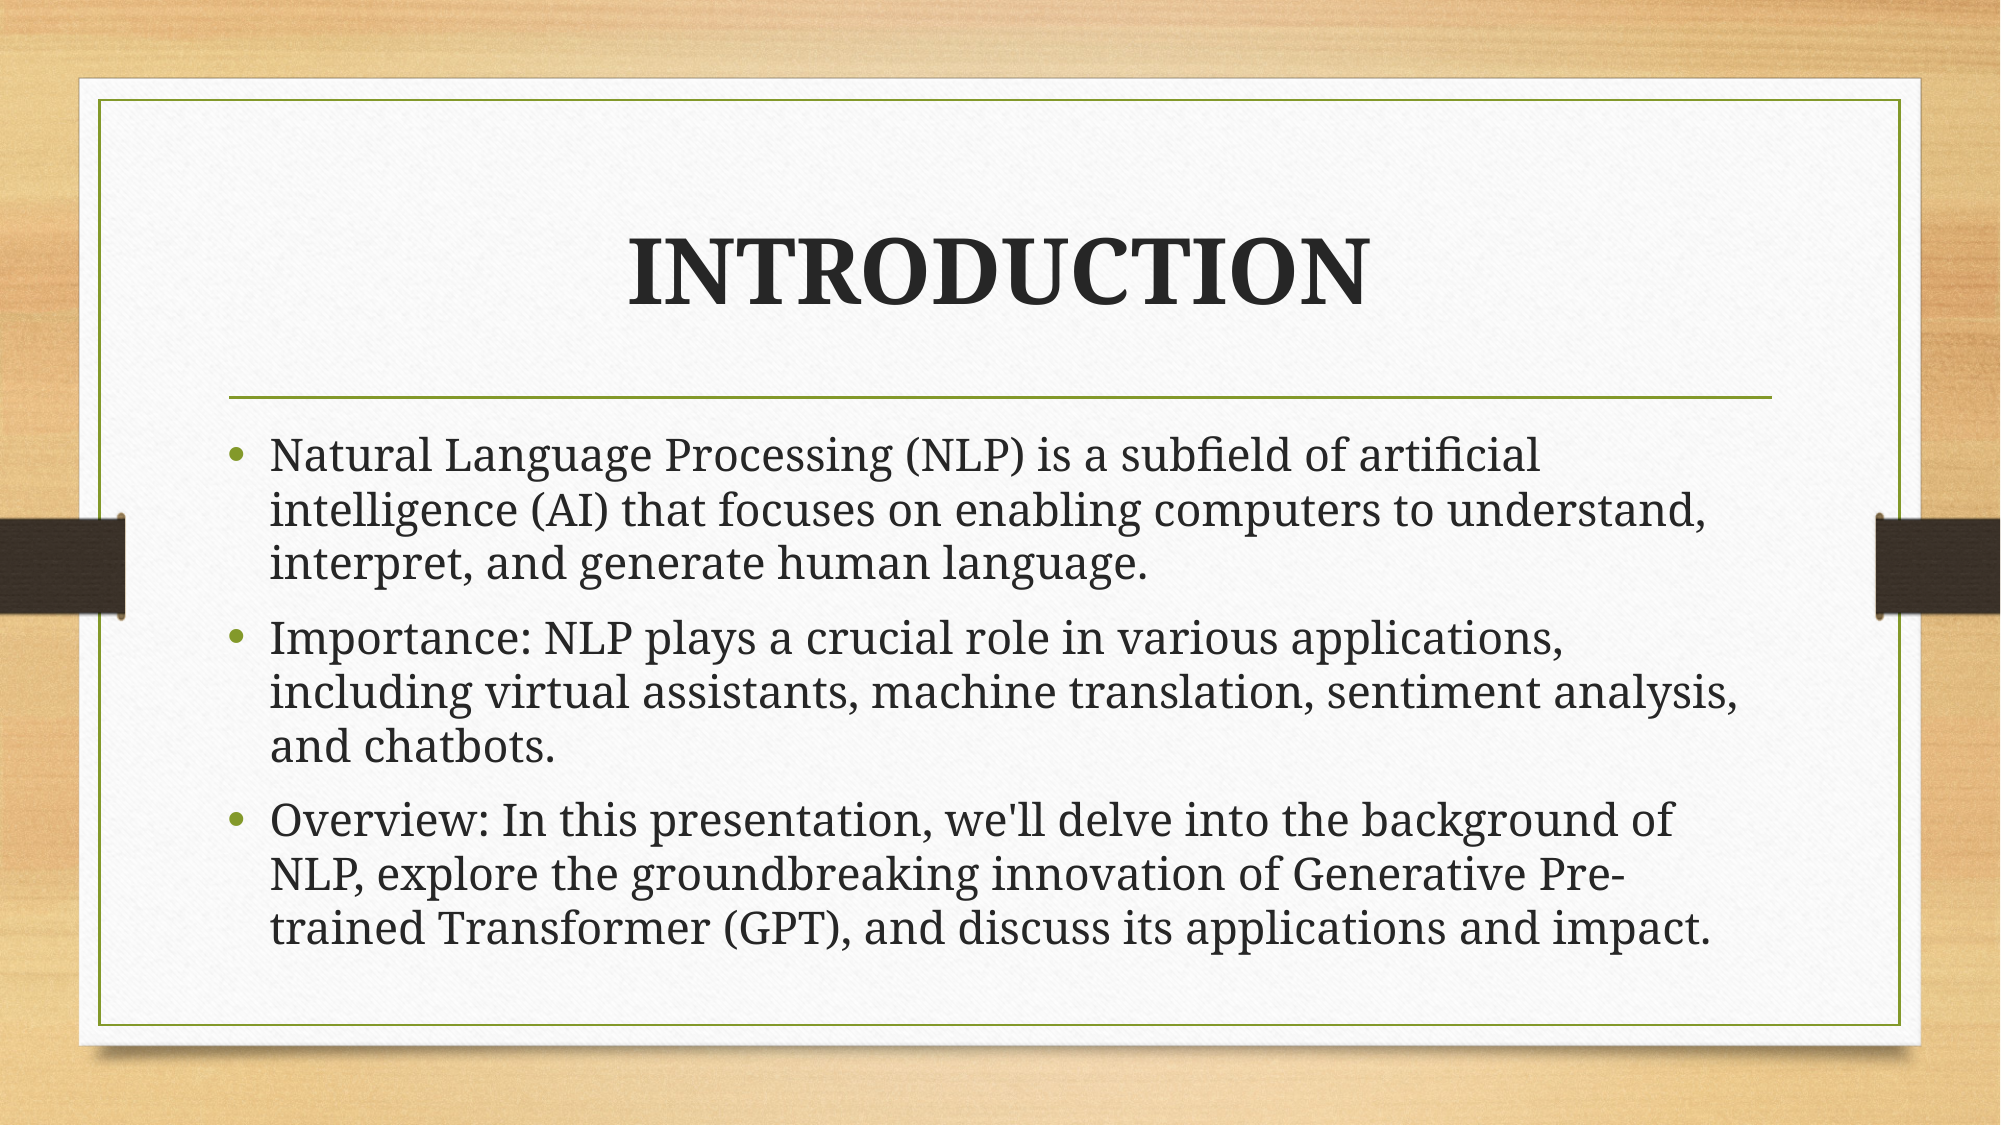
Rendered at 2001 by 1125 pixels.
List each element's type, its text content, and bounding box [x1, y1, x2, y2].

picture [0, 0, 2001, 1125]
title INTRODUCTION [212, 161, 1788, 375]
list Natural Language Processing (NLP) is a subfield of artificial intelligence (AI) that focuses on enabling computers to understand, interpret, and generate human language. Importance: NLP plays a crucial role in various applications, including virtual assistants, machine translation, sentiment analysis, and chatbots. Overview: In this presentation, we'll delve into the background of NLP, explore the groundbreaking innovation of Generative Pre-trained Transformer (GPT), and discuss its applications and impact. [212, 419, 1788, 964]
